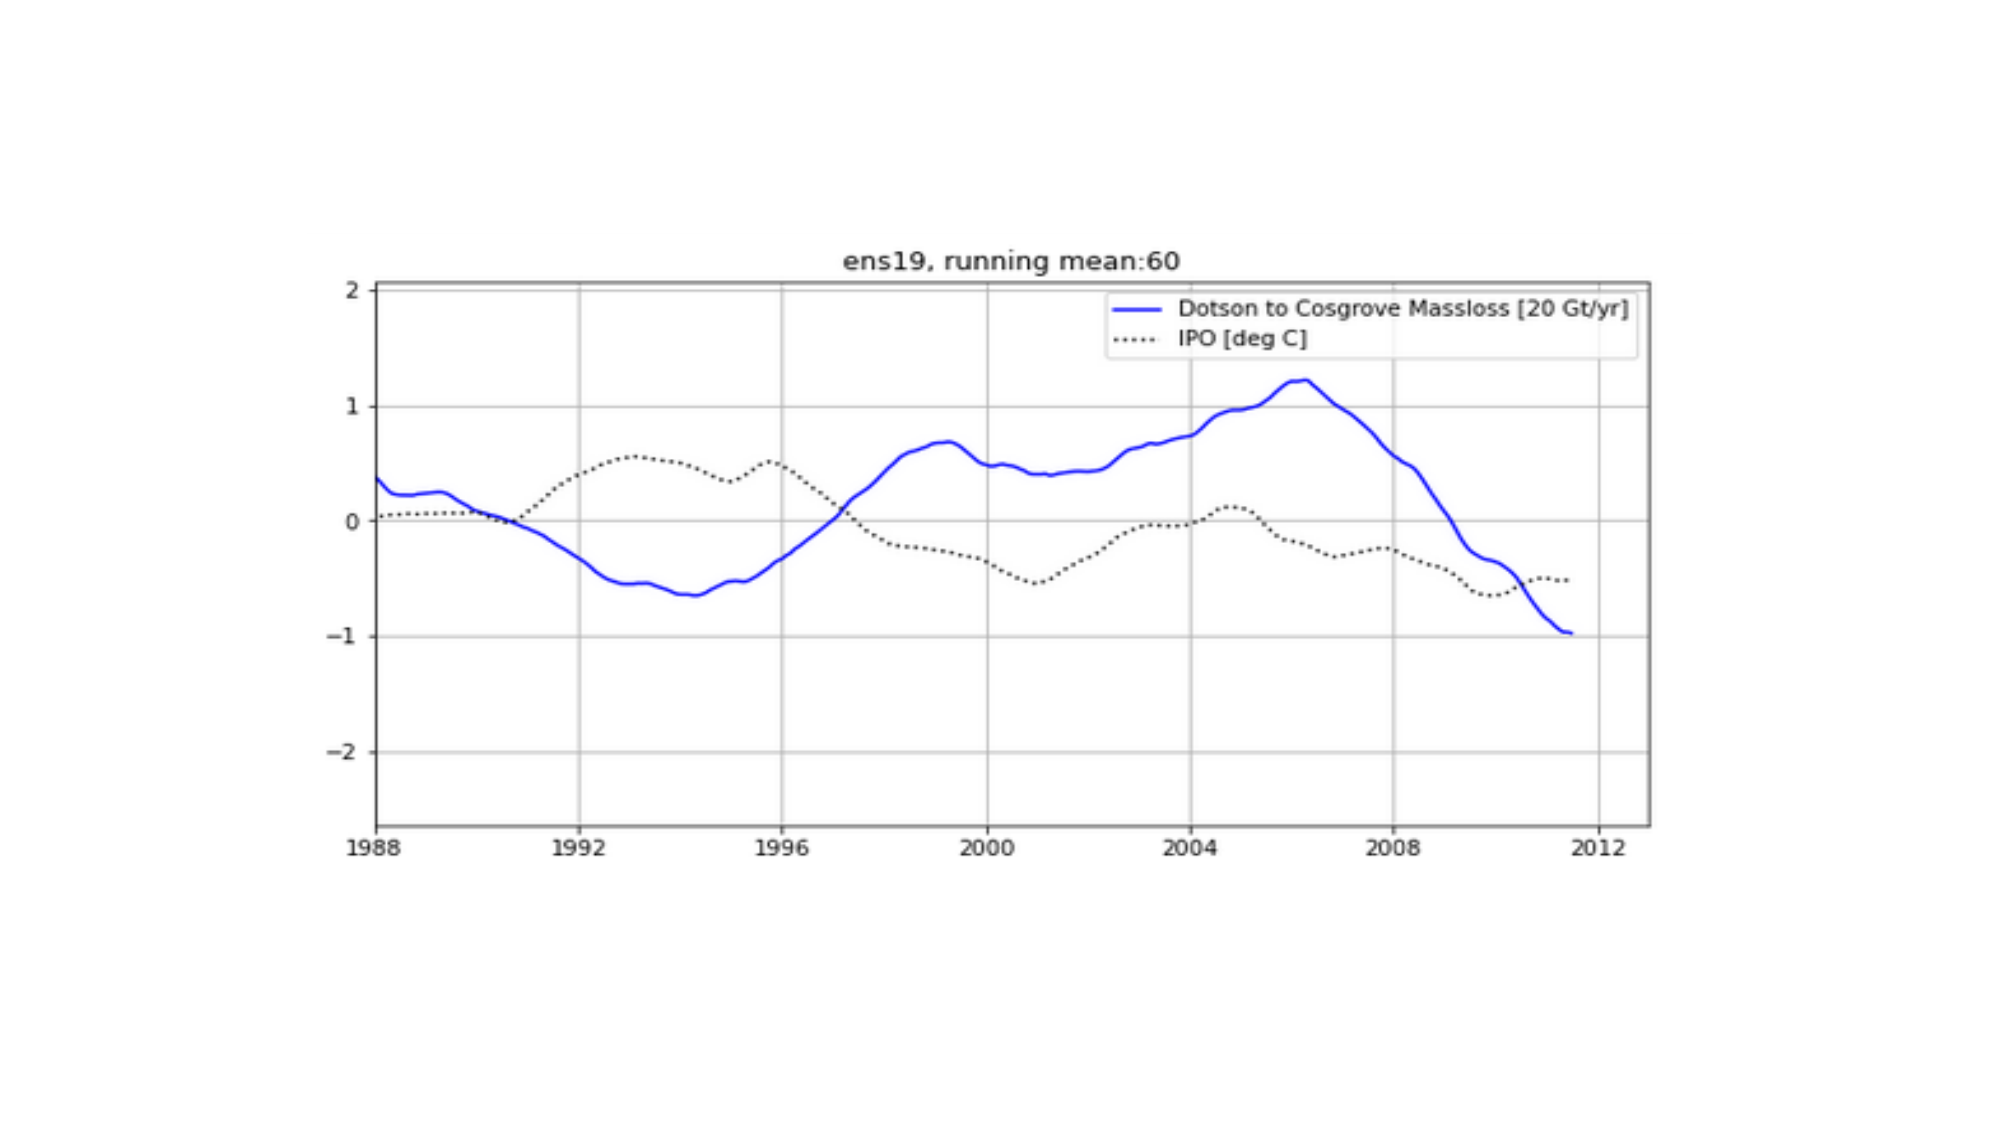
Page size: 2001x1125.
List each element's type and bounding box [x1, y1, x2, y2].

picture [307, 232, 1693, 893]
